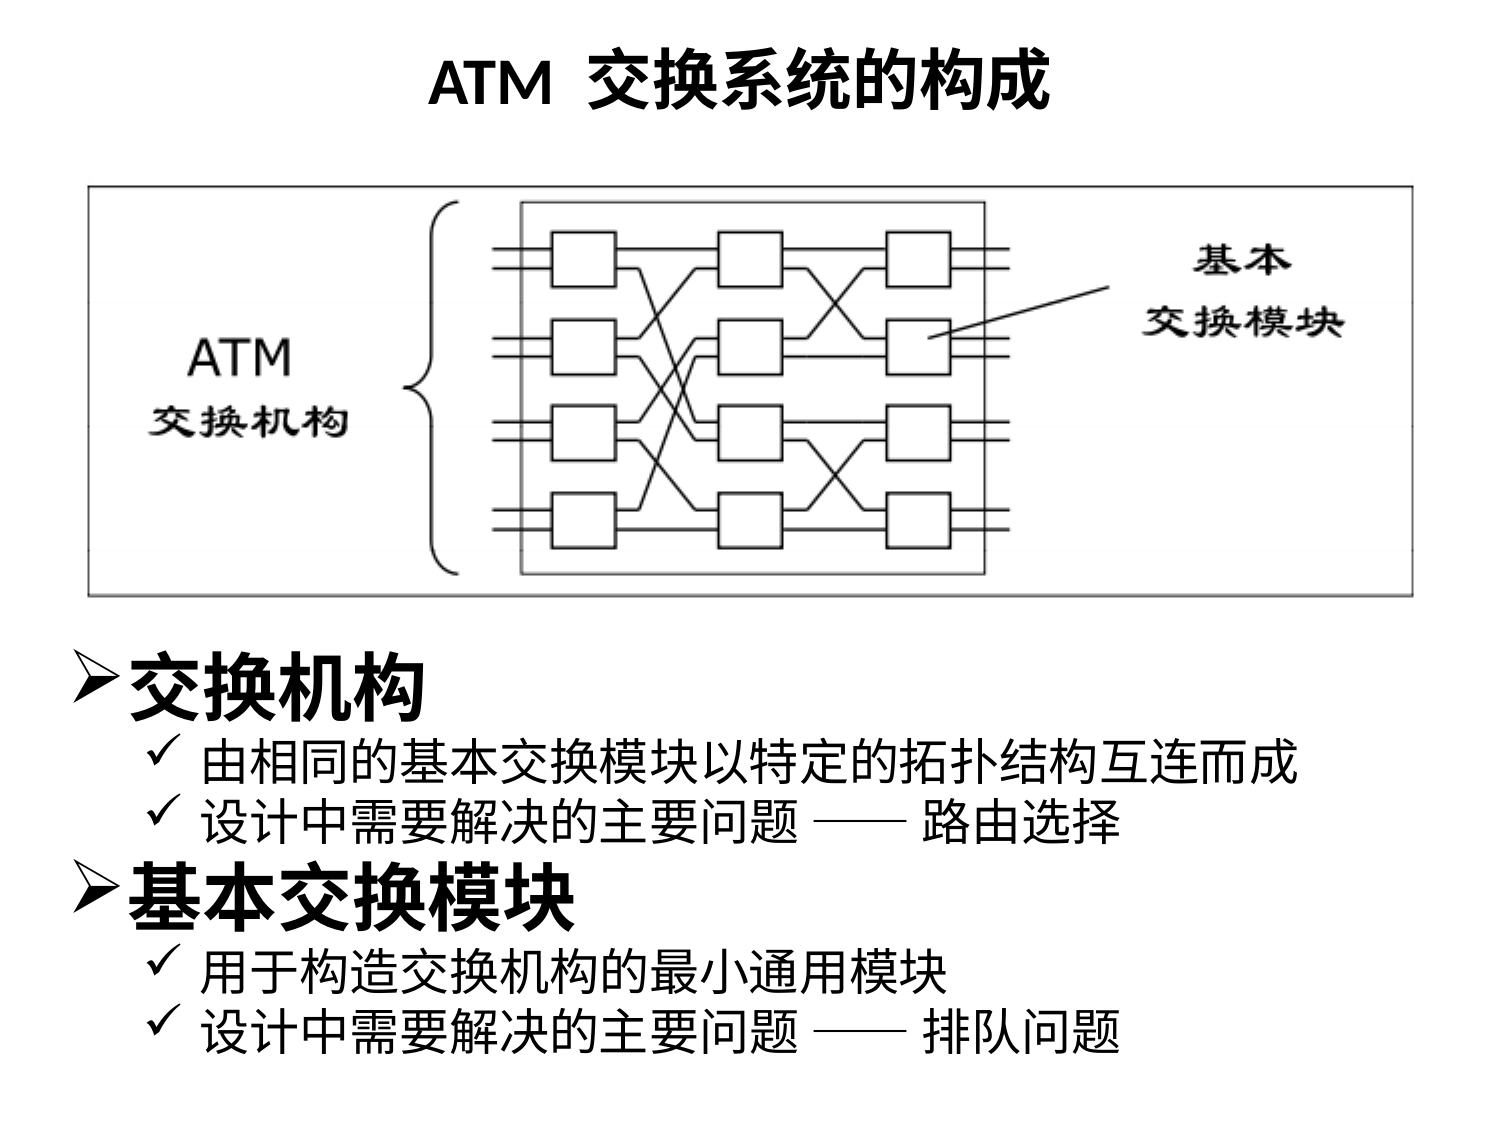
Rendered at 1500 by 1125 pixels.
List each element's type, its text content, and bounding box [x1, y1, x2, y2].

text_box ATM 交换系统的构成 [413, 30, 1068, 126]
text_box 交换机构 由相同的基本交换模块以特定的拓扑结构互连而成 设计中需要解决的主要问题 —— 路由选择 基本交换模块 用于构造交换机构的最小通用模块 设计中需要解决的主要问题 —— 排队问题 [53, 633, 1495, 1068]
picture [76, 173, 1424, 600]
